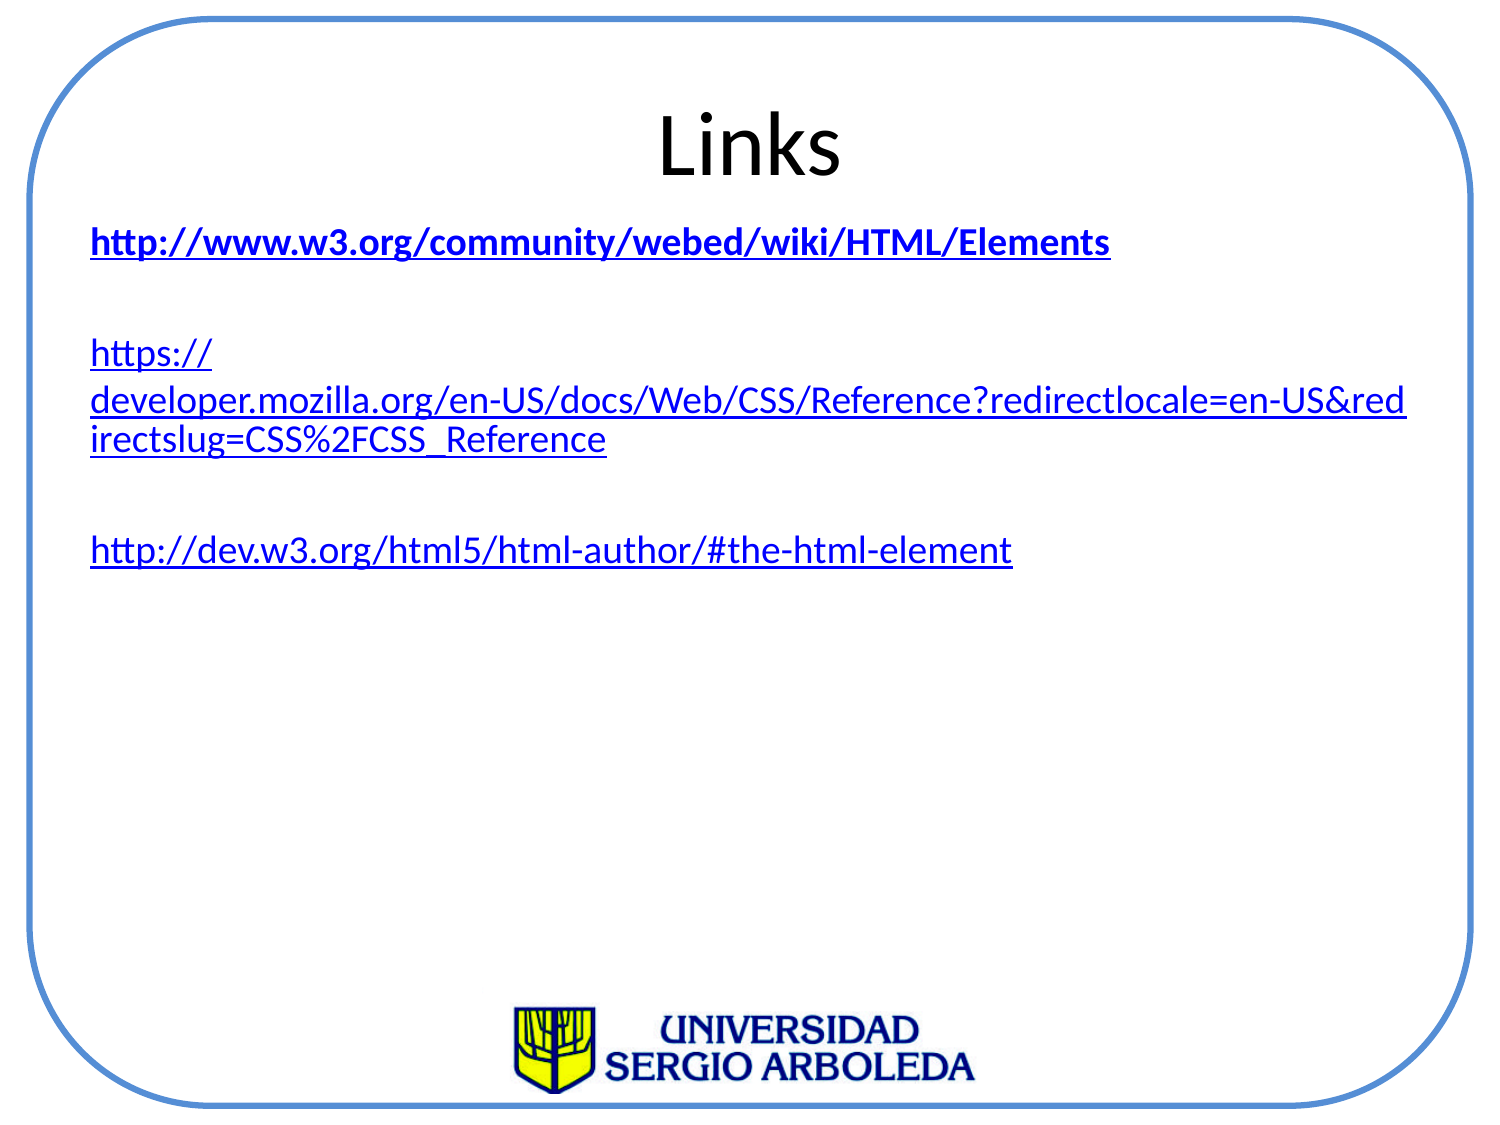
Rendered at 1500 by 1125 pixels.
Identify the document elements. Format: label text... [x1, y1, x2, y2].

list http://www.w3.org/community/webed/wiki/HTML/Elements https://developer.mozilla.org/en-US/docs/Web/CSS/Reference?redirectlocale=en-US&redirectslug=CSS%2FCSS_Reference http://dev.w3.org/html5/html-author/#the-html-element [75, 208, 1425, 988]
text_box [113, 16, 1387, 45]
text_box [27, 76, 1473, 1108]
title Links [75, 45, 1425, 208]
picture [481, 987, 1018, 1095]
